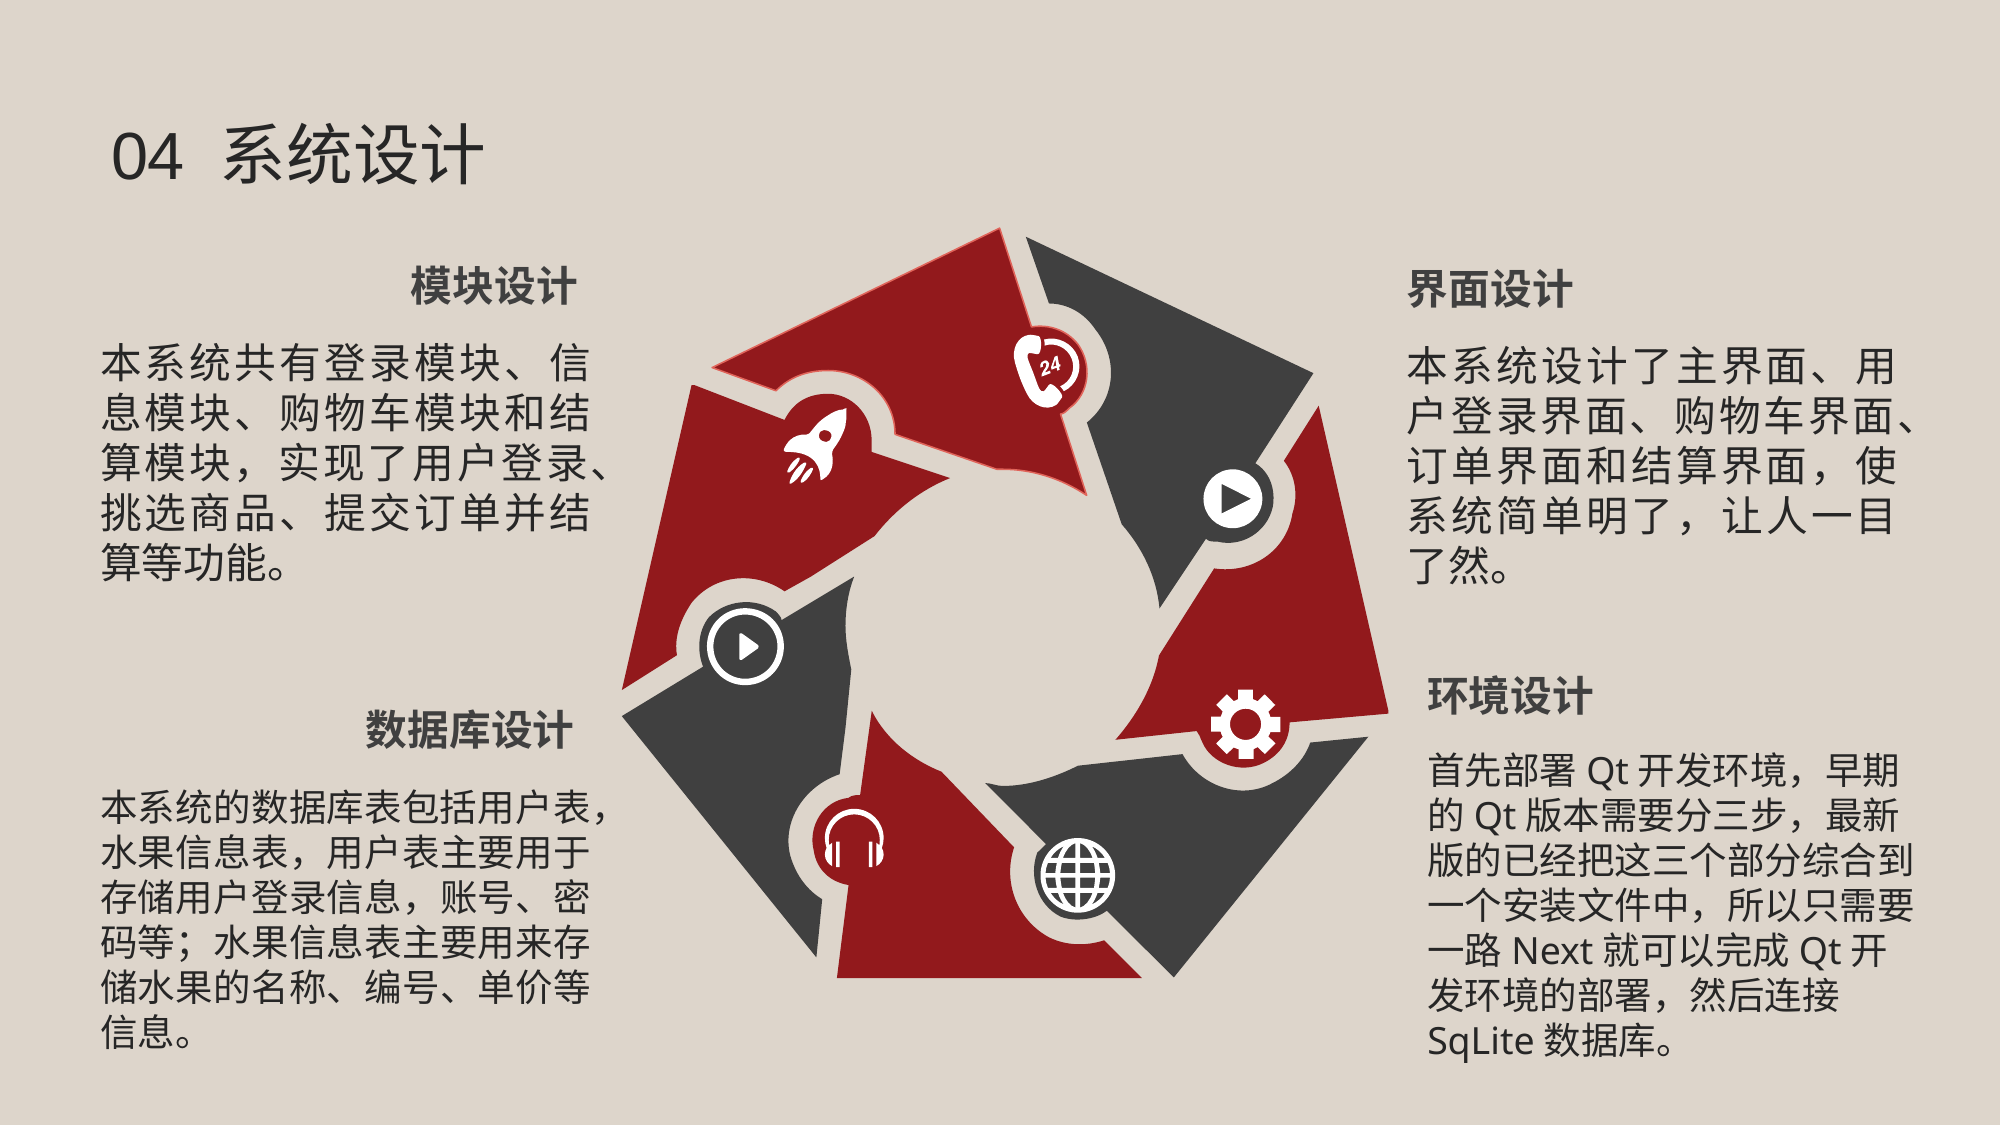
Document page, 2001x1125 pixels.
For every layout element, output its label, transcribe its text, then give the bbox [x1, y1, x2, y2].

text_box 模块设计 [396, 252, 621, 317]
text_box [621, 228, 1389, 979]
text_box 04 系统设计 [96, 105, 565, 201]
text_box 本系统设计了主界面、用户登录界面、购物车界面、订单界面和结算界面，使系统简单明了，让人一目了然。 [1392, 332, 1913, 598]
text_box 界面设计 [1392, 255, 1627, 320]
text_box 环境设计 [1412, 662, 1648, 728]
text_box 本系统的数据库表包括用户表，水果信息表，用户表主要用于存储用户登录信息，账号、密码等；水果信息表主要用来存储水果的名称、编号、单价等信息。 [85, 777, 606, 1062]
text_box 数据库设计 [351, 696, 621, 761]
text_box 首先部署Qt开发环境，早期的Qt版本需要分三步，最新版的已经把这三个部分综合到一个安装文件中，所以只需要一路Next就可以完成Qt开发环境的部署，然后连接SqLite数据库。 [1412, 739, 1933, 1070]
text_box 本系统共有登录模块、信息模块、购物车模块和结算模块，实现了用户登录、挑选商品、提交订单并结算等功能。 [85, 329, 606, 594]
